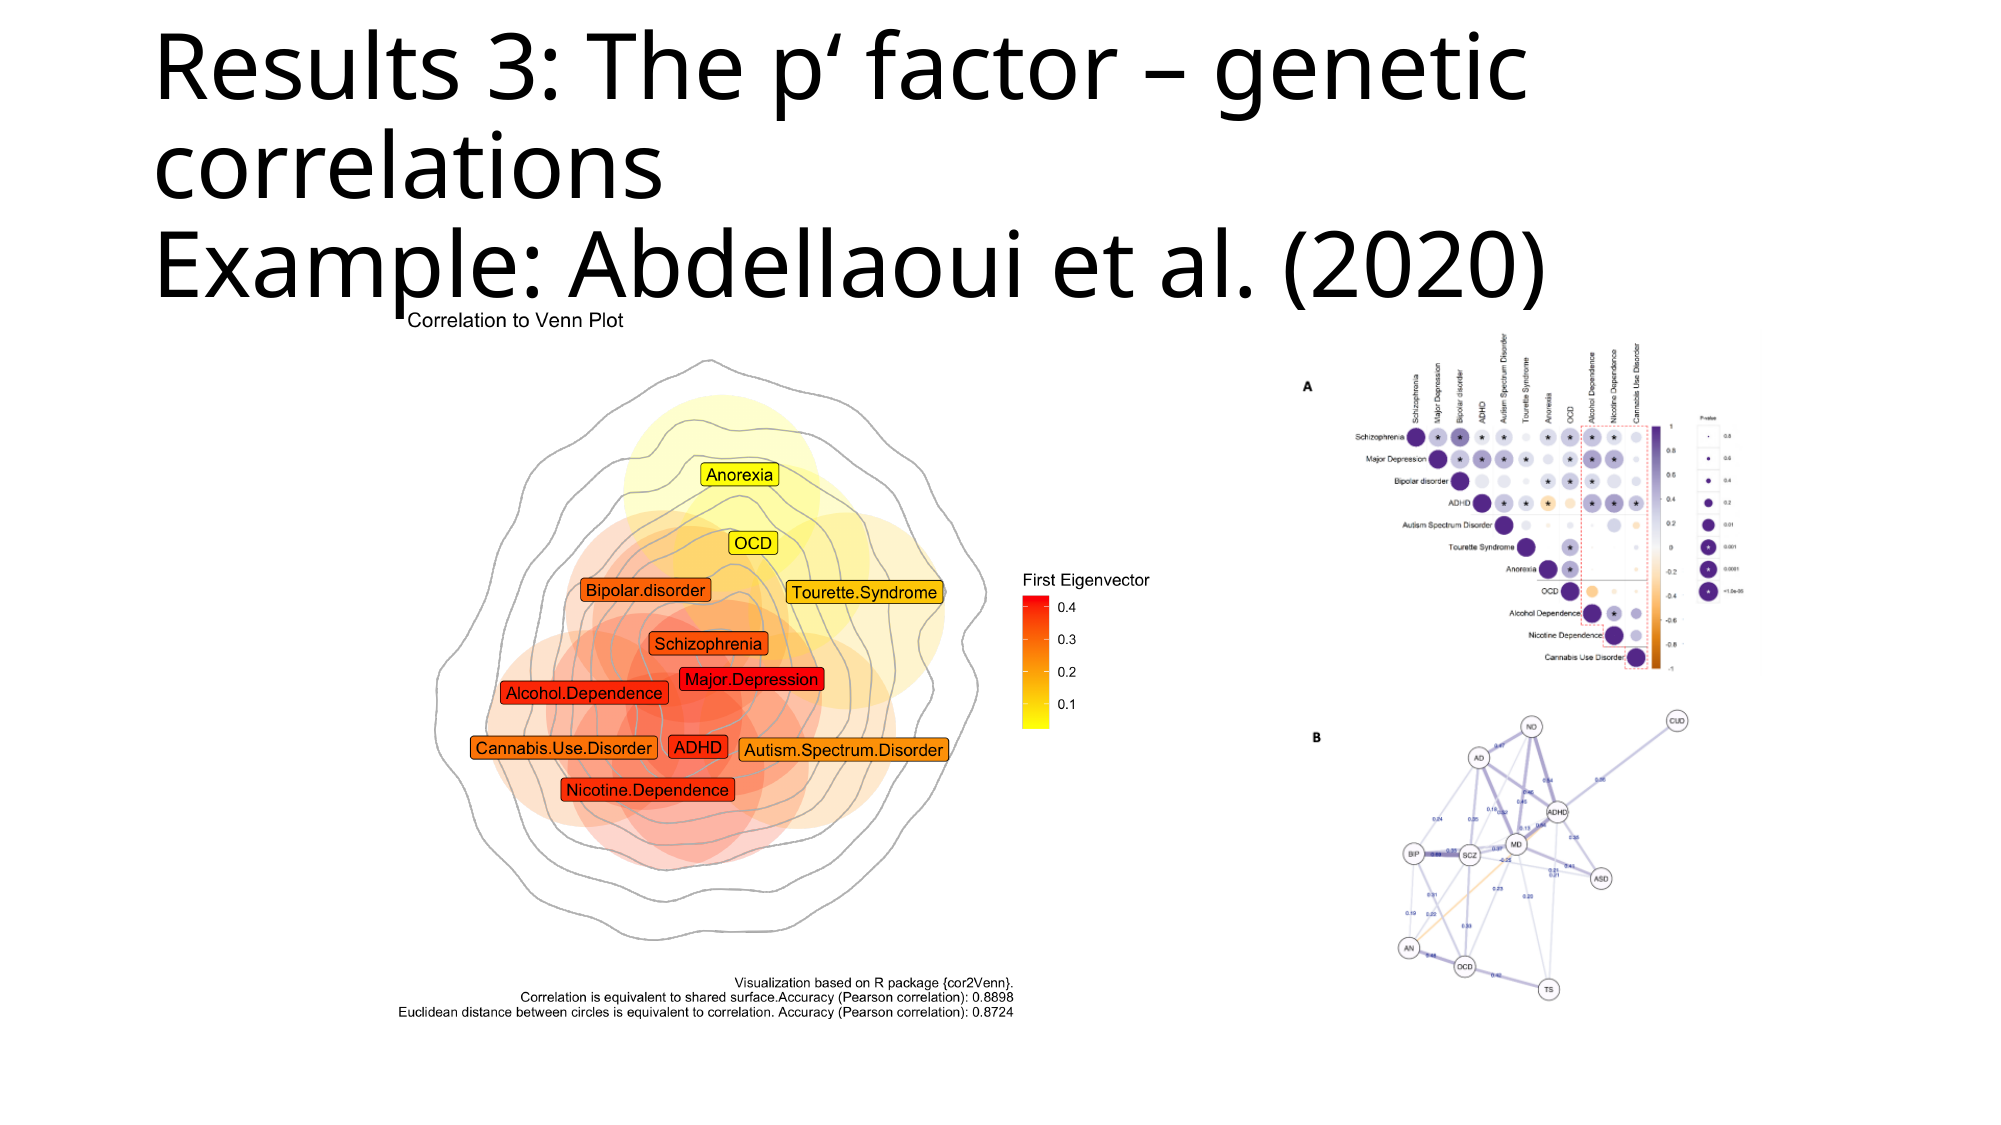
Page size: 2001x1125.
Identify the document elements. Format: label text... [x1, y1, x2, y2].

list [242, 304, 1315, 1019]
title Results 3: The p‘ factor – genetic correlations Example: Abdellaoui et al. (2020) [137, 59, 1863, 278]
picture [1270, 310, 1831, 1013]
